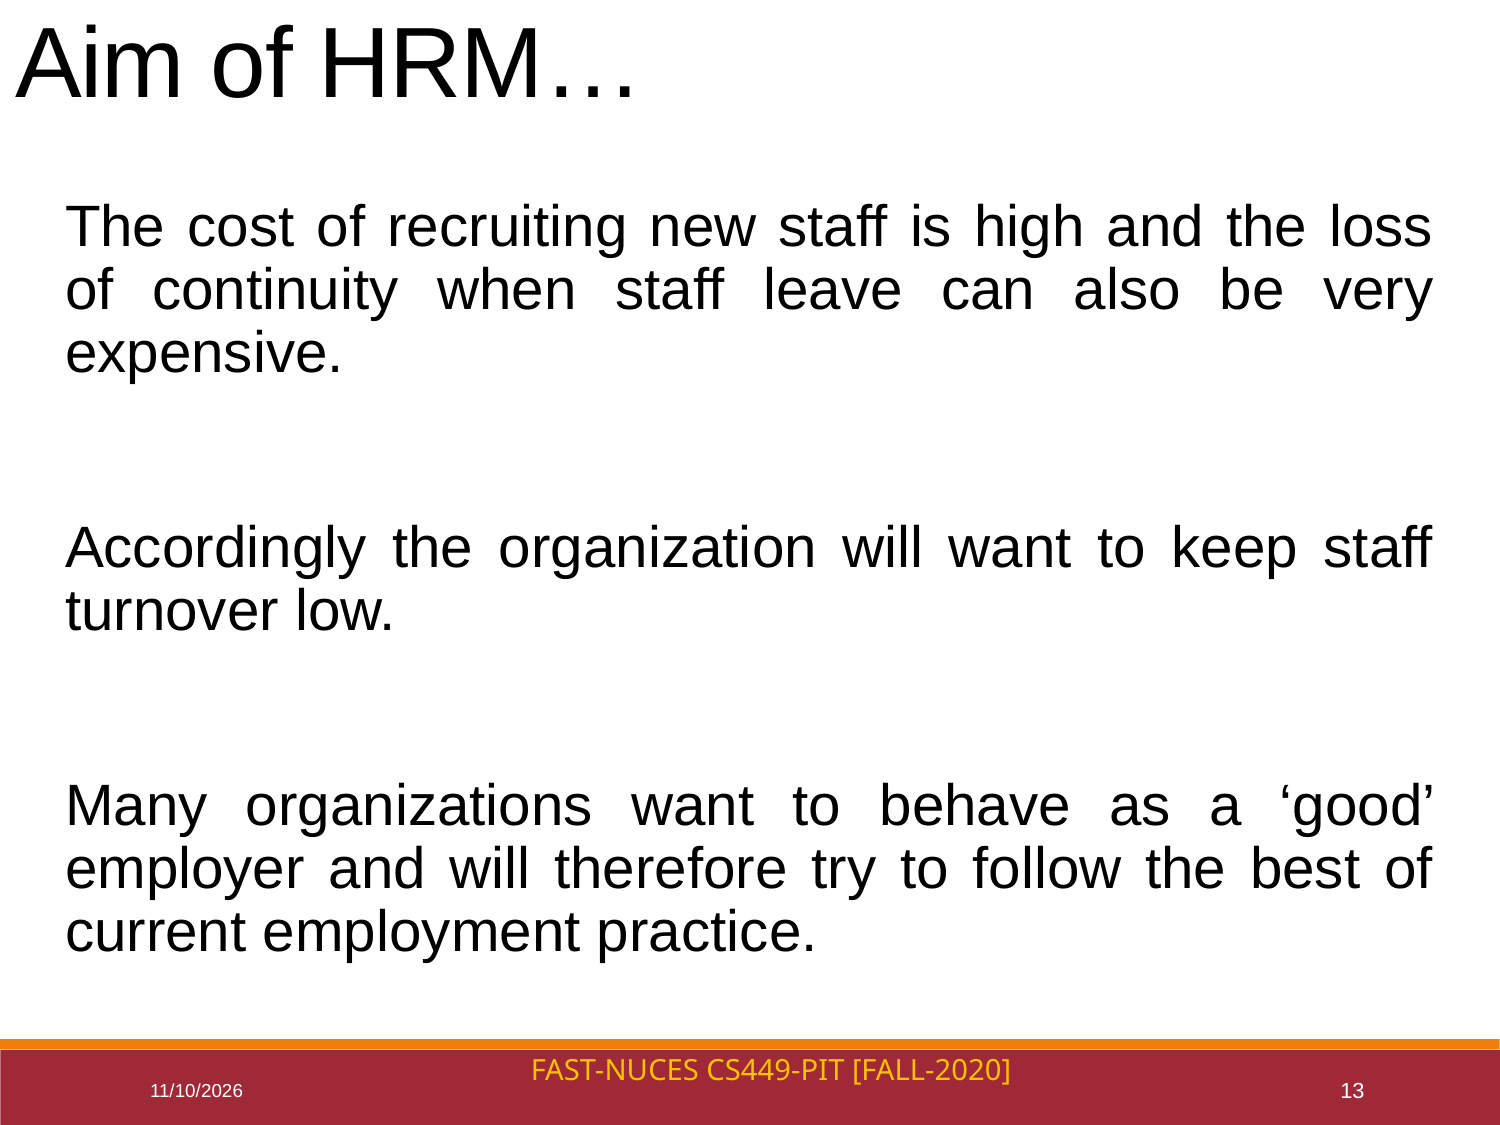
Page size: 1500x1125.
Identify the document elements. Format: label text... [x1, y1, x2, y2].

slide_number 13 [1218, 1059, 1380, 1120]
title Aim of HRM… [0, 0, 1345, 125]
footer FAST-NUCES CS449-PIT [Fall-2020] [478, 1031, 1064, 1107]
list The cost of recruiting new staff is high and the loss of continuity when staff leave can also be very expensive. Accordingly the organization will want to keep staff turnover low. Many organizations want to behave as a ‘good’ employer and will therefore try to follow the best of current employment practice. [64, 188, 1435, 968]
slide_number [135, 1059, 440, 1120]
